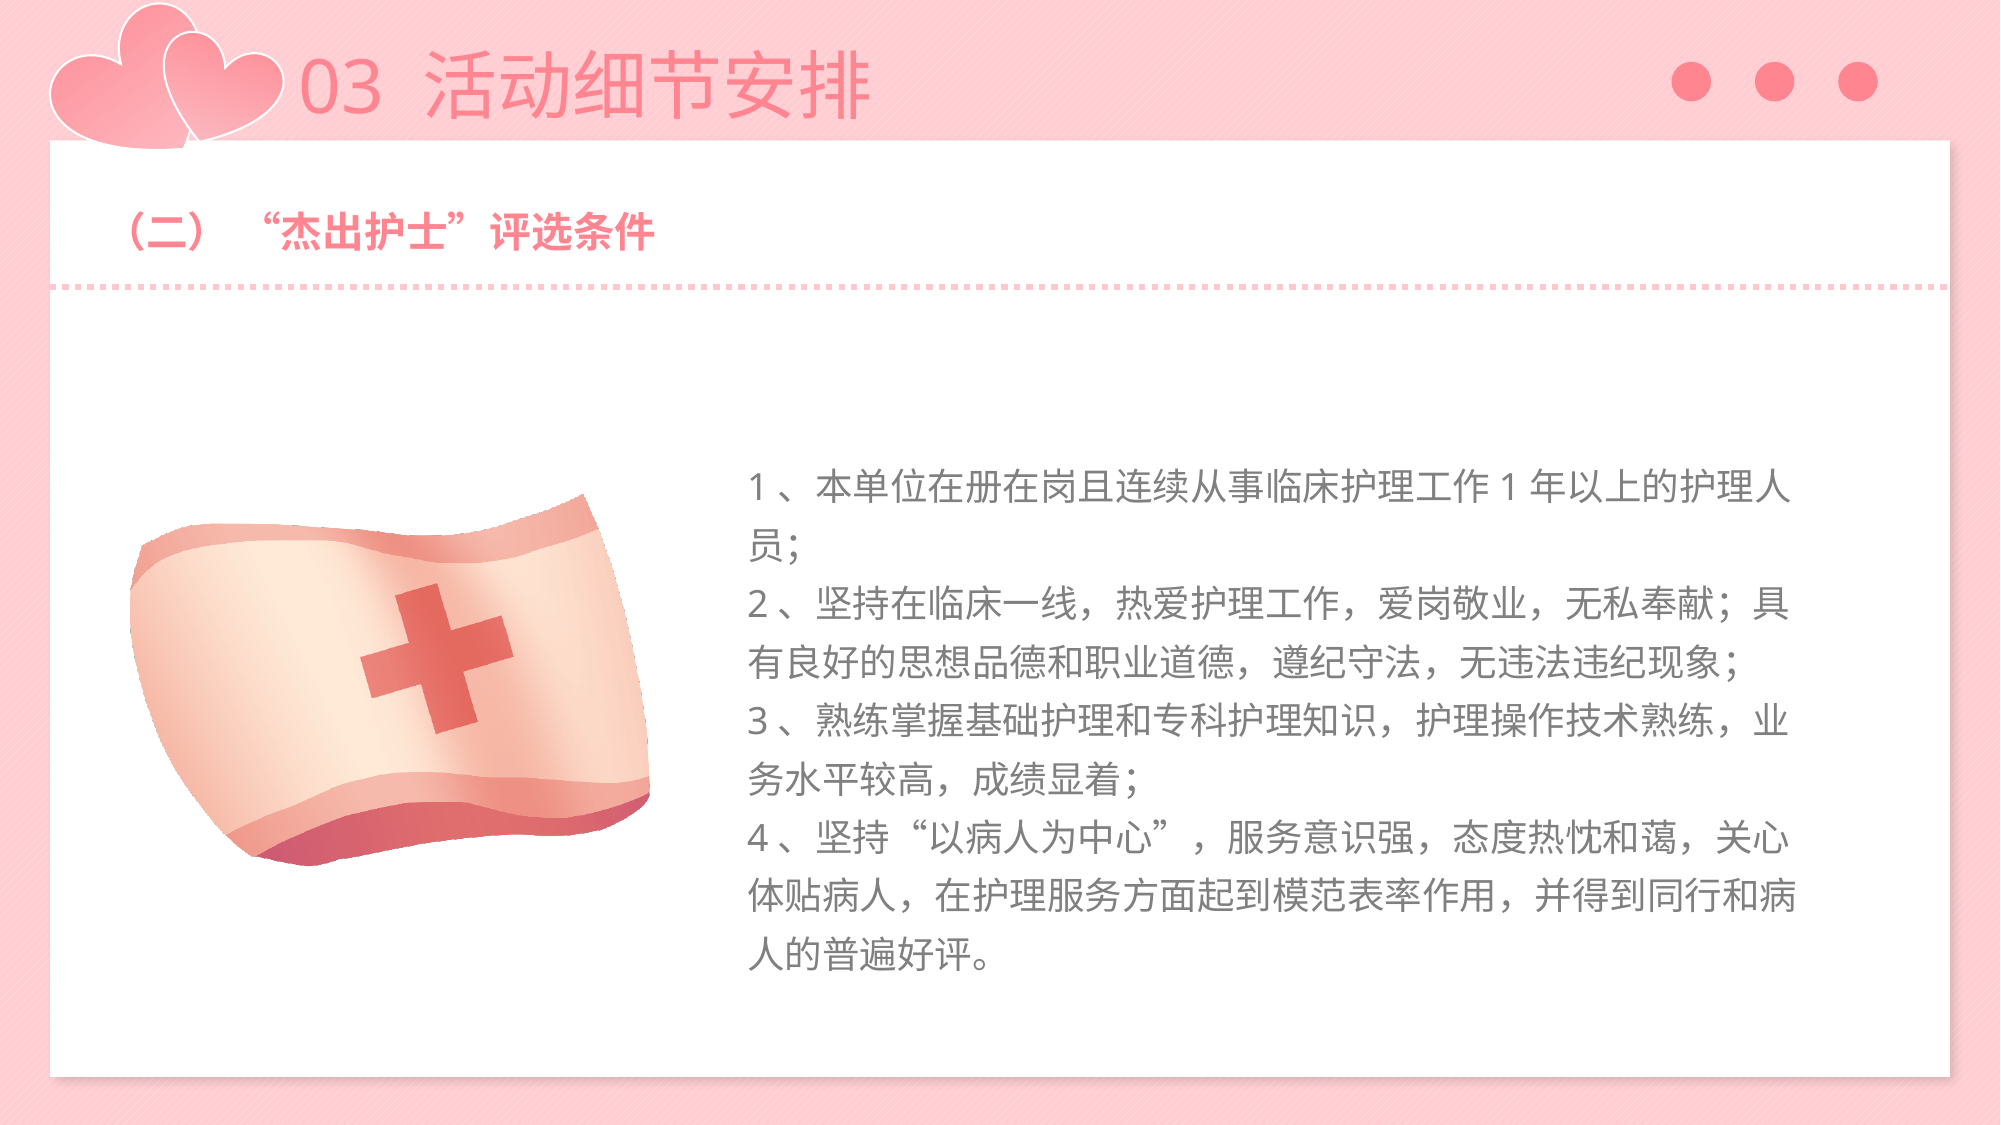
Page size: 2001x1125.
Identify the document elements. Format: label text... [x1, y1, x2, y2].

text_box 03 活动细节安排 [283, 30, 956, 136]
text_box （二） “杰出护士”评选条件 [89, 183, 672, 258]
picture [0, 258, 918, 1083]
text_box 1、本单位在册在岗且连续从事临床护理工作1年以上的护理人员； 2、坚持在临床一线，热爱护理工作，爱岗敬业，无私奉献；具有良好的思想品德和职业道德，遵纪守法，无违法违纪现象； 3、熟练掌握基础护理和专科护理知识，护理操作技术熟练，业务水平较高，成绩显着； 4、坚持“以病人为中心”，服务意识强，态度热忱和蔼，关心体贴病人，在护理服务方面起到模范表率作用，并得到同行和病人的普遍好评。 [918, 442, 1842, 984]
